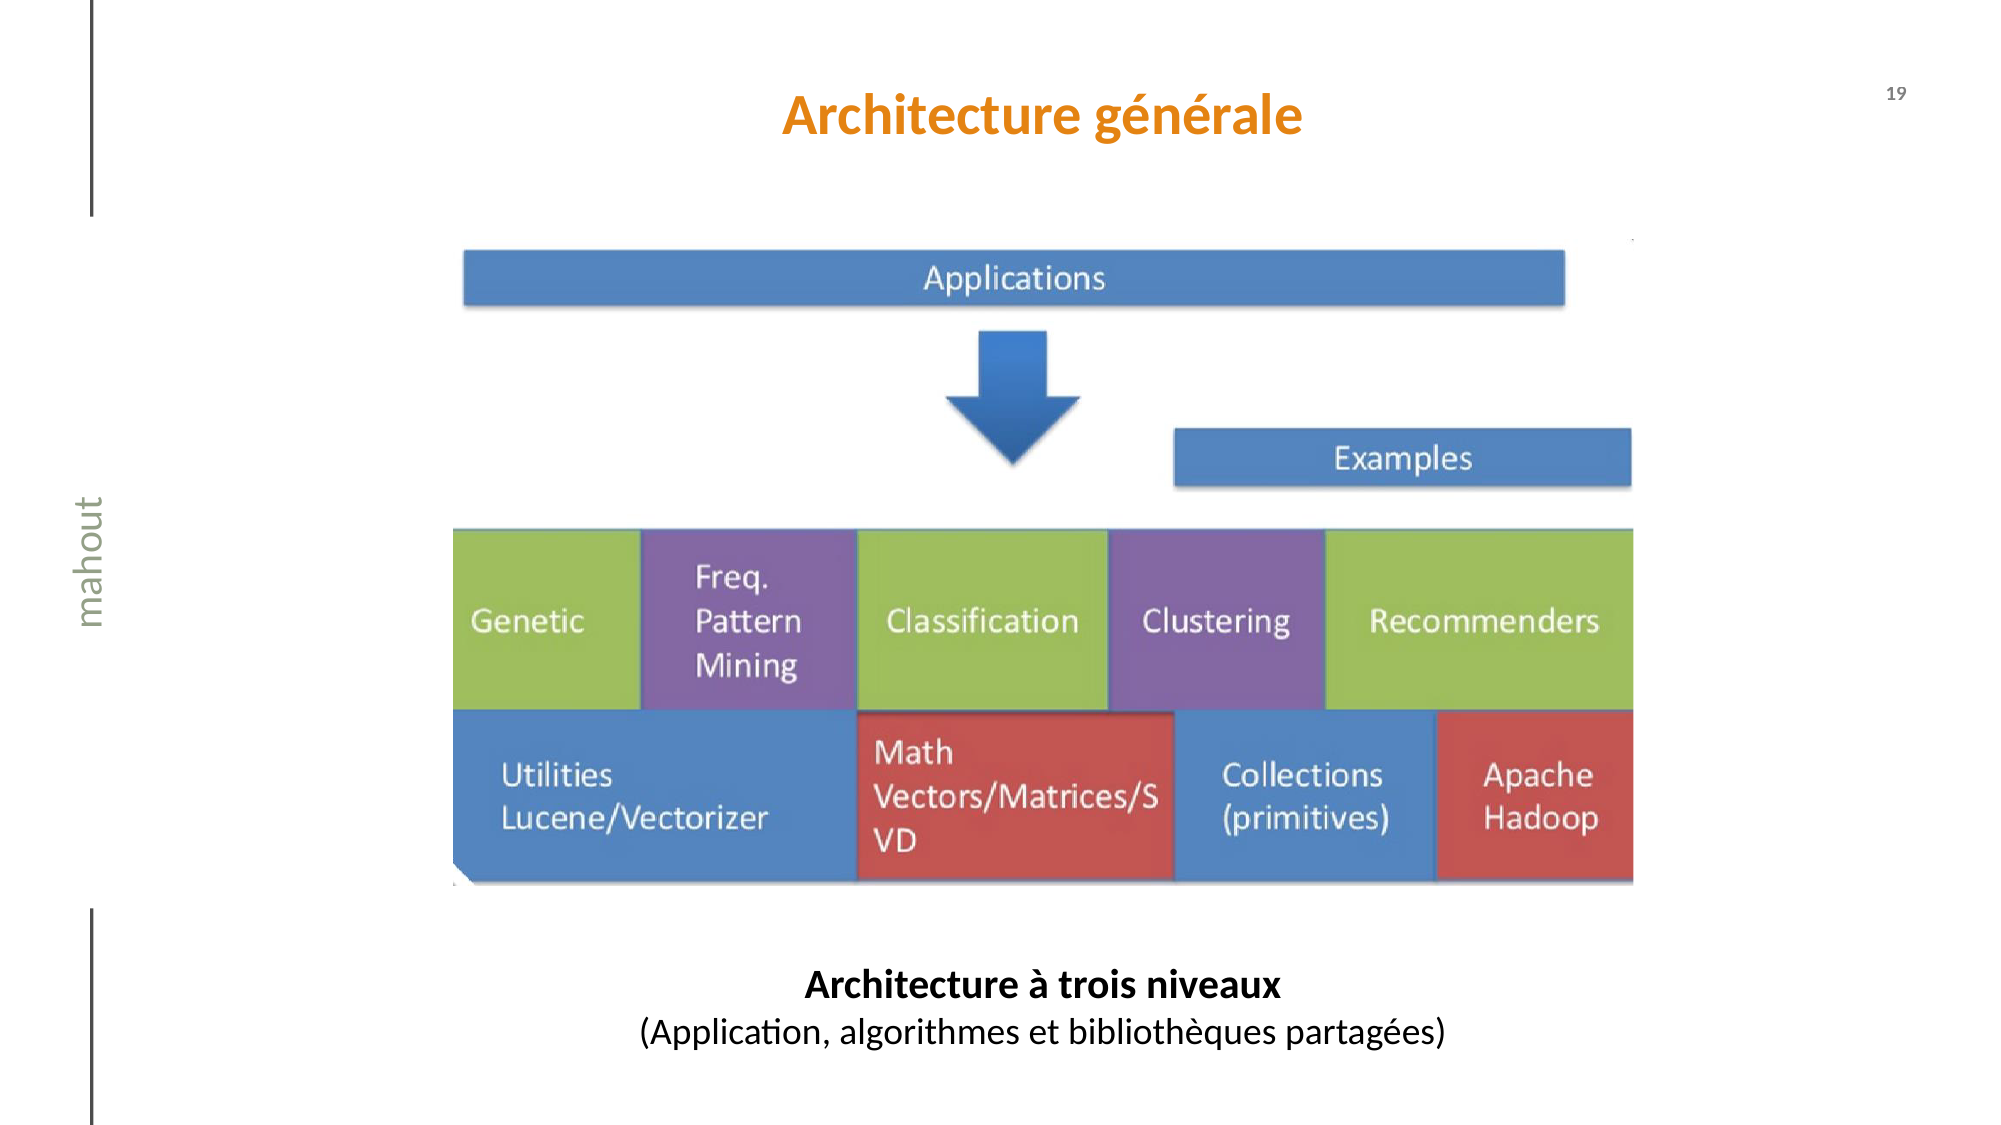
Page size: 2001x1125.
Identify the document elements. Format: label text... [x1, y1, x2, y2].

text_box Architecture générale [767, 69, 1319, 154]
text_box mahout [52, 427, 118, 699]
picture [452, 239, 1634, 886]
text_box Architecture à trois niveaux (Application, algorithmes et bibliothèques partagées) [543, 949, 1544, 1060]
